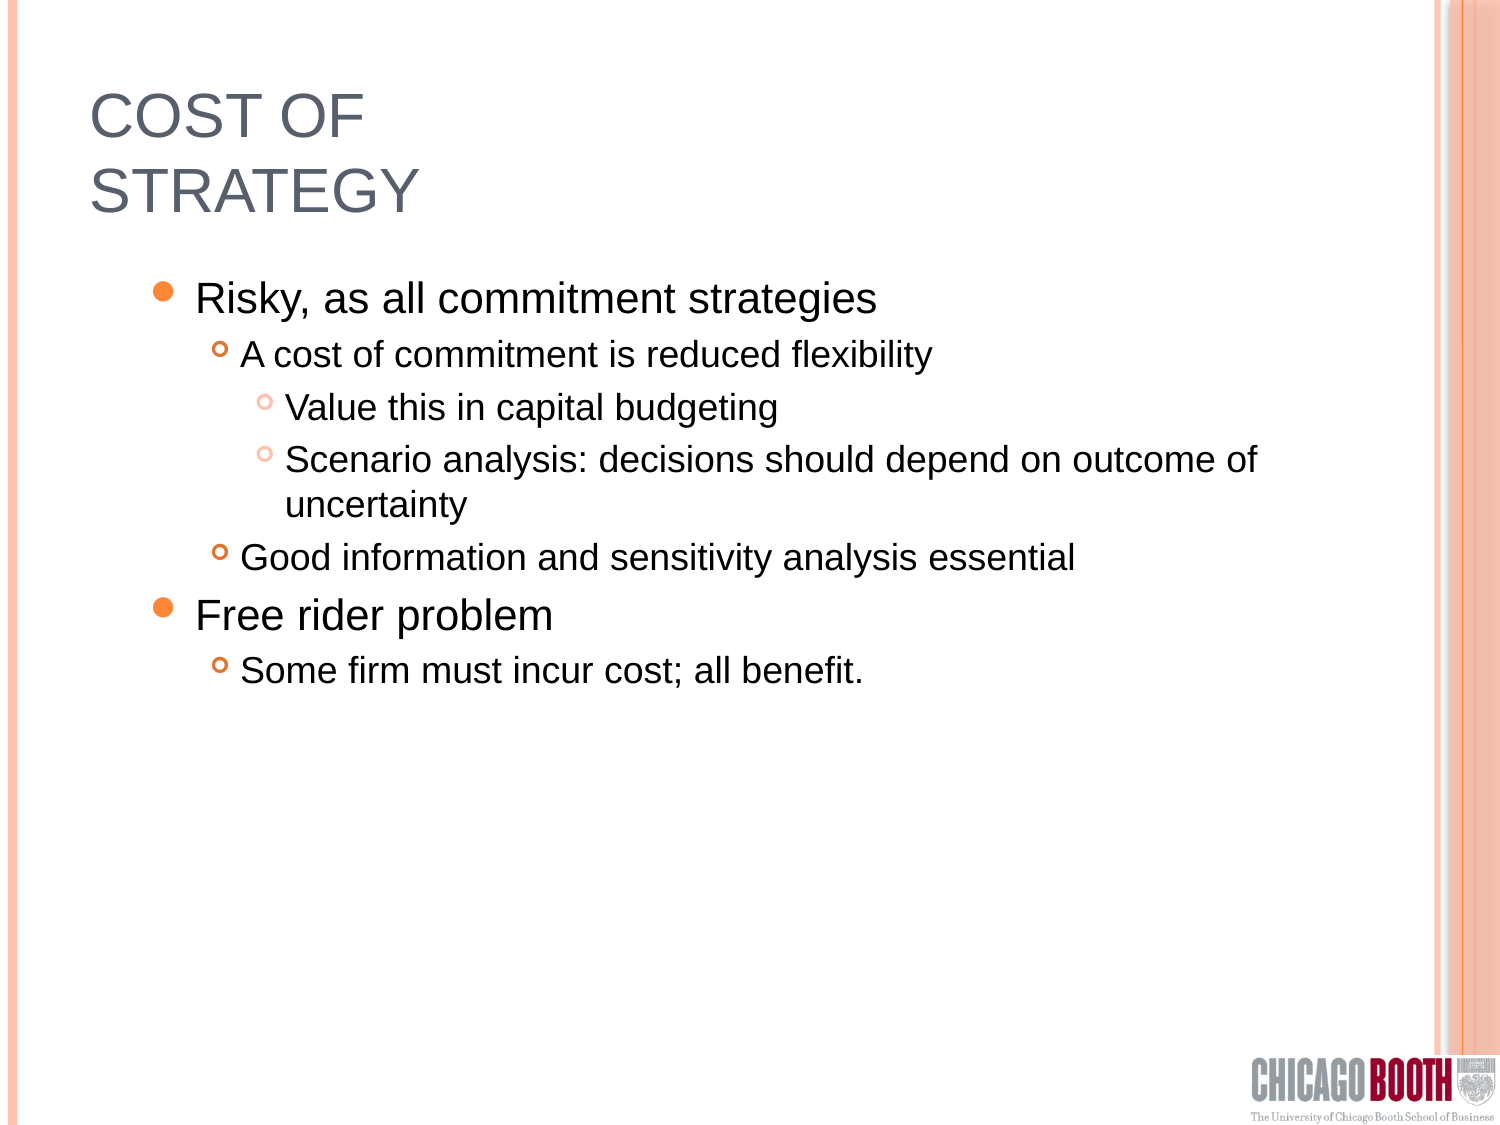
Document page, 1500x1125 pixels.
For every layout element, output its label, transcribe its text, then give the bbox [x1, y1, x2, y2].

list Risky, as all commitment strategies A cost of commitment is reduced flexibility Value this in capital budgeting Scenario analysis: decisions should depend on outcome of uncertainty Good information and sensitivity analysis essential Free rider problem Some firm must incur cost; all benefit. [74, 262, 1301, 1063]
picture [1246, 1055, 1500, 1125]
title Cost of Strategy [75, 45, 1300, 233]
